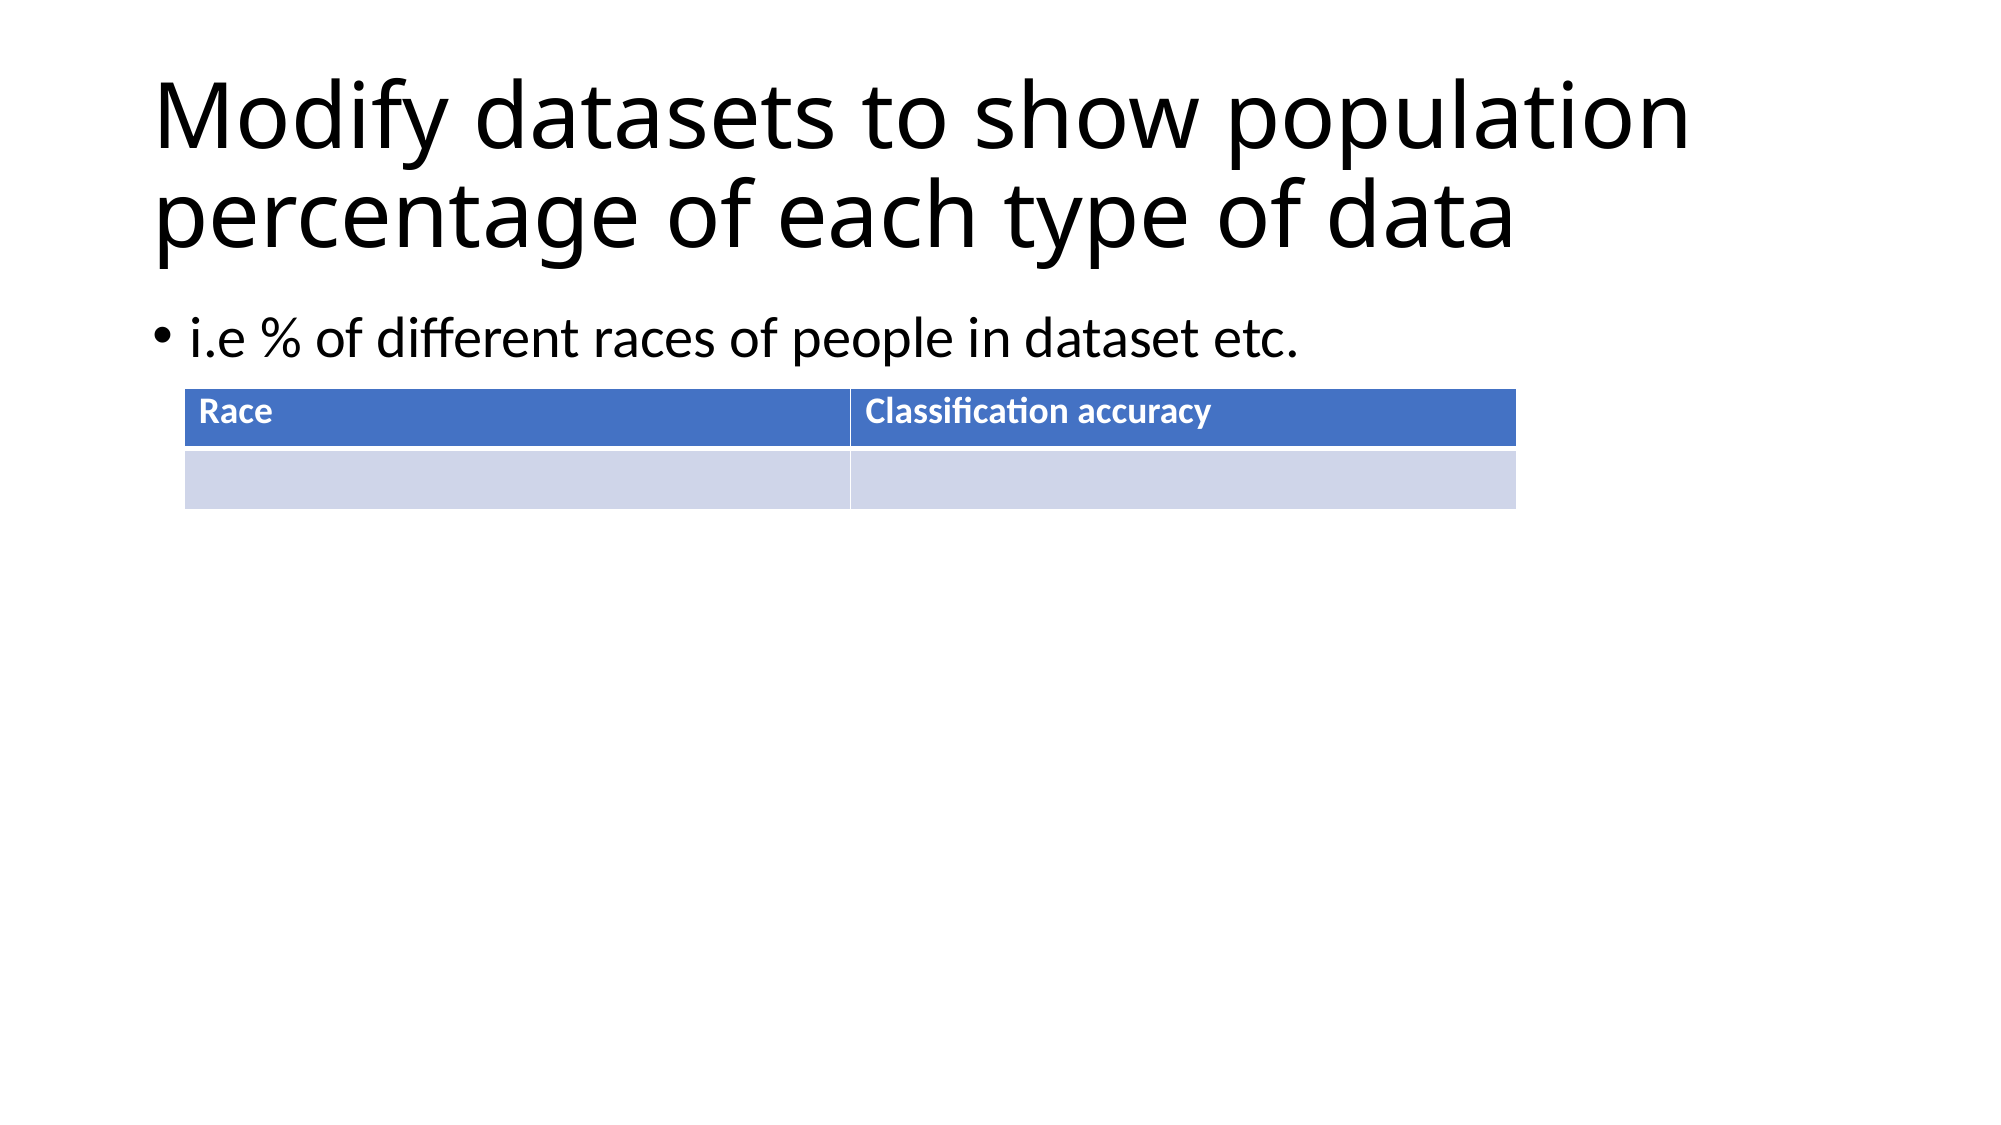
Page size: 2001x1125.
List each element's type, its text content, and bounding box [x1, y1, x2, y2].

table_header Classification accuracy [851, 389, 1516, 446]
table_cell [851, 451, 1516, 509]
table_header Race [185, 389, 850, 446]
table_cell [185, 451, 850, 509]
list i.e % of different races of people in dataset etc. [137, 299, 1863, 1014]
title Modify datasets to show population percentage of each type of data [137, 59, 1863, 278]
